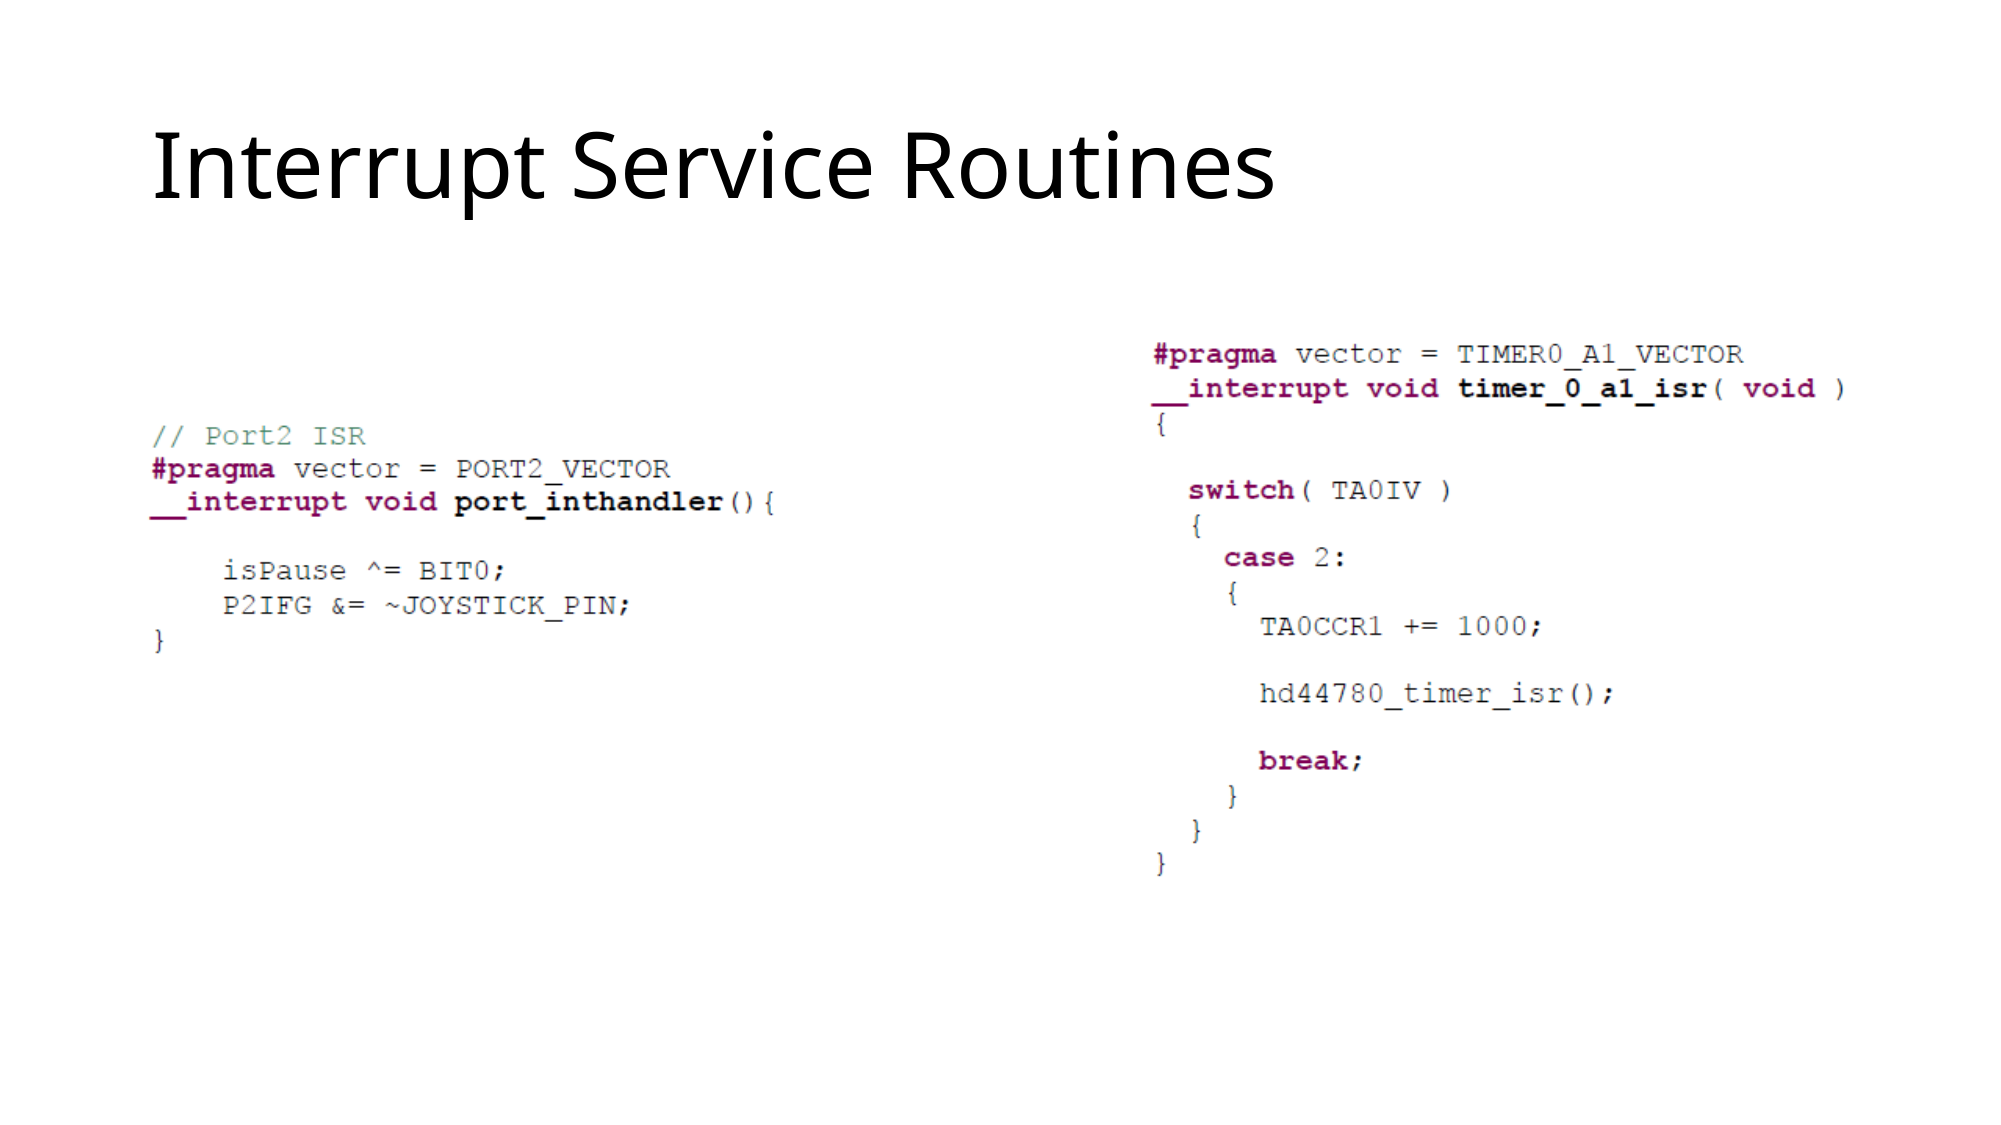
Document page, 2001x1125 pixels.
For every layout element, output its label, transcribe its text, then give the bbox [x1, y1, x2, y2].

picture [1120, 327, 1863, 895]
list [137, 404, 821, 691]
title Interrupt Service Routines [137, 59, 1863, 278]
